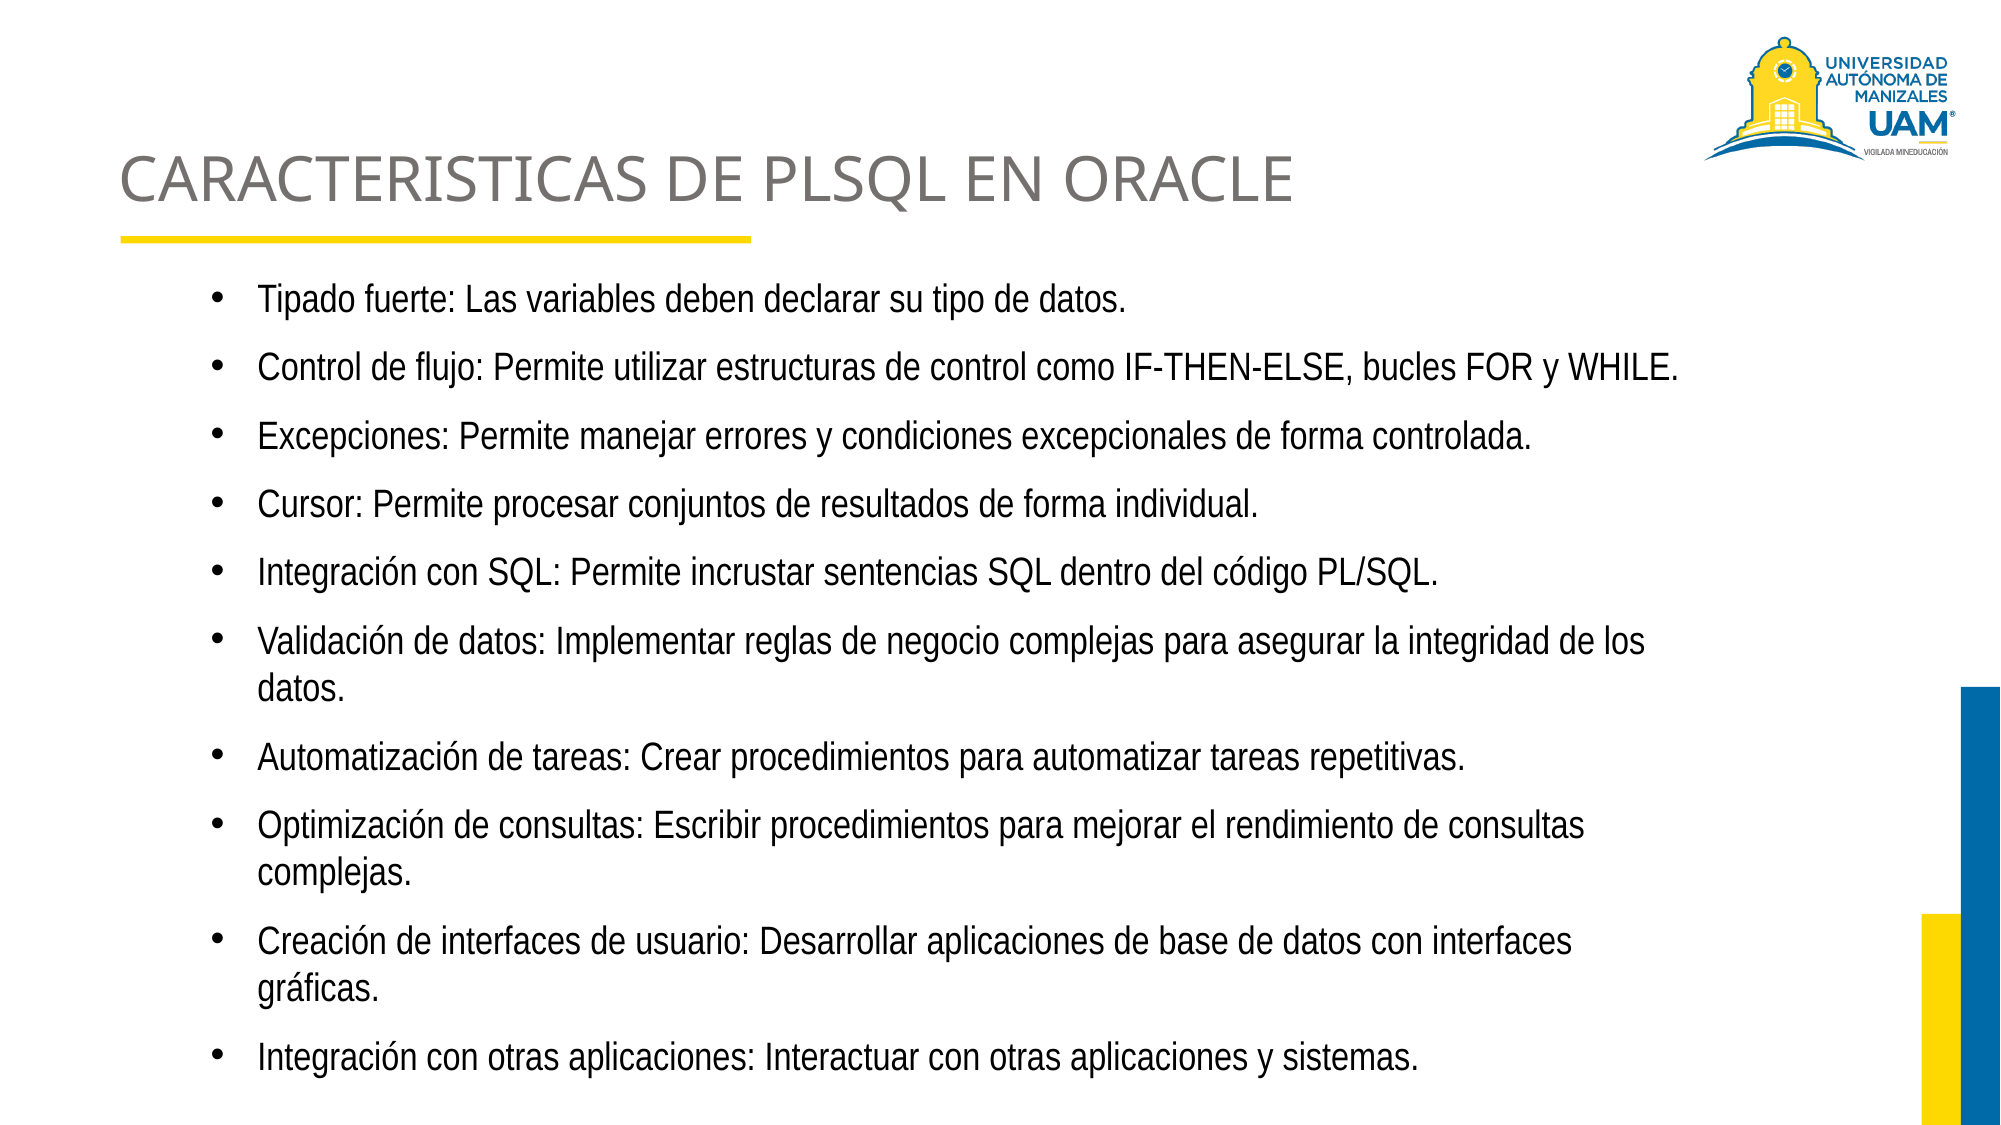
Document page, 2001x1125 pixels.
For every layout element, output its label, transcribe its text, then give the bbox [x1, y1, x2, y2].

title CARACTERISTICAS DE PLSQL EN ORACLE [103, 96, 1829, 267]
picture [1683, 13, 1976, 184]
text_box [120, 236, 752, 244]
list Tipado fuerte: Las variables deben declarar su tipo de datos. Control de flujo: Permite utilizar estructuras de control como IF-THEN-ELSE, bucles FOR y WHILE. Excepciones: Permite manejar errores y condiciones excepcionales de forma controlada. Cursor: Permite procesar conjuntos de resultados de forma individual. Integración con SQL: Permite incrustar sentencias SQL dentro del código PL/SQL. Validación de datos: Implementar reglas de negocio complejas para asegurar la integridad de los datos. Automatización de tareas: Crear procedimientos para automatizar tareas repetitivas. Optimización de consultas: Escribir procedimientos para mejorar el rendimiento de consultas complejas. Creación de interfaces de usuario: Desarrollar aplicaciones de base de datos con interfaces gráficas. Integración con otras aplicaciones: Interactuar con otras aplicaciones y sistemas. [120, 265, 1703, 1125]
